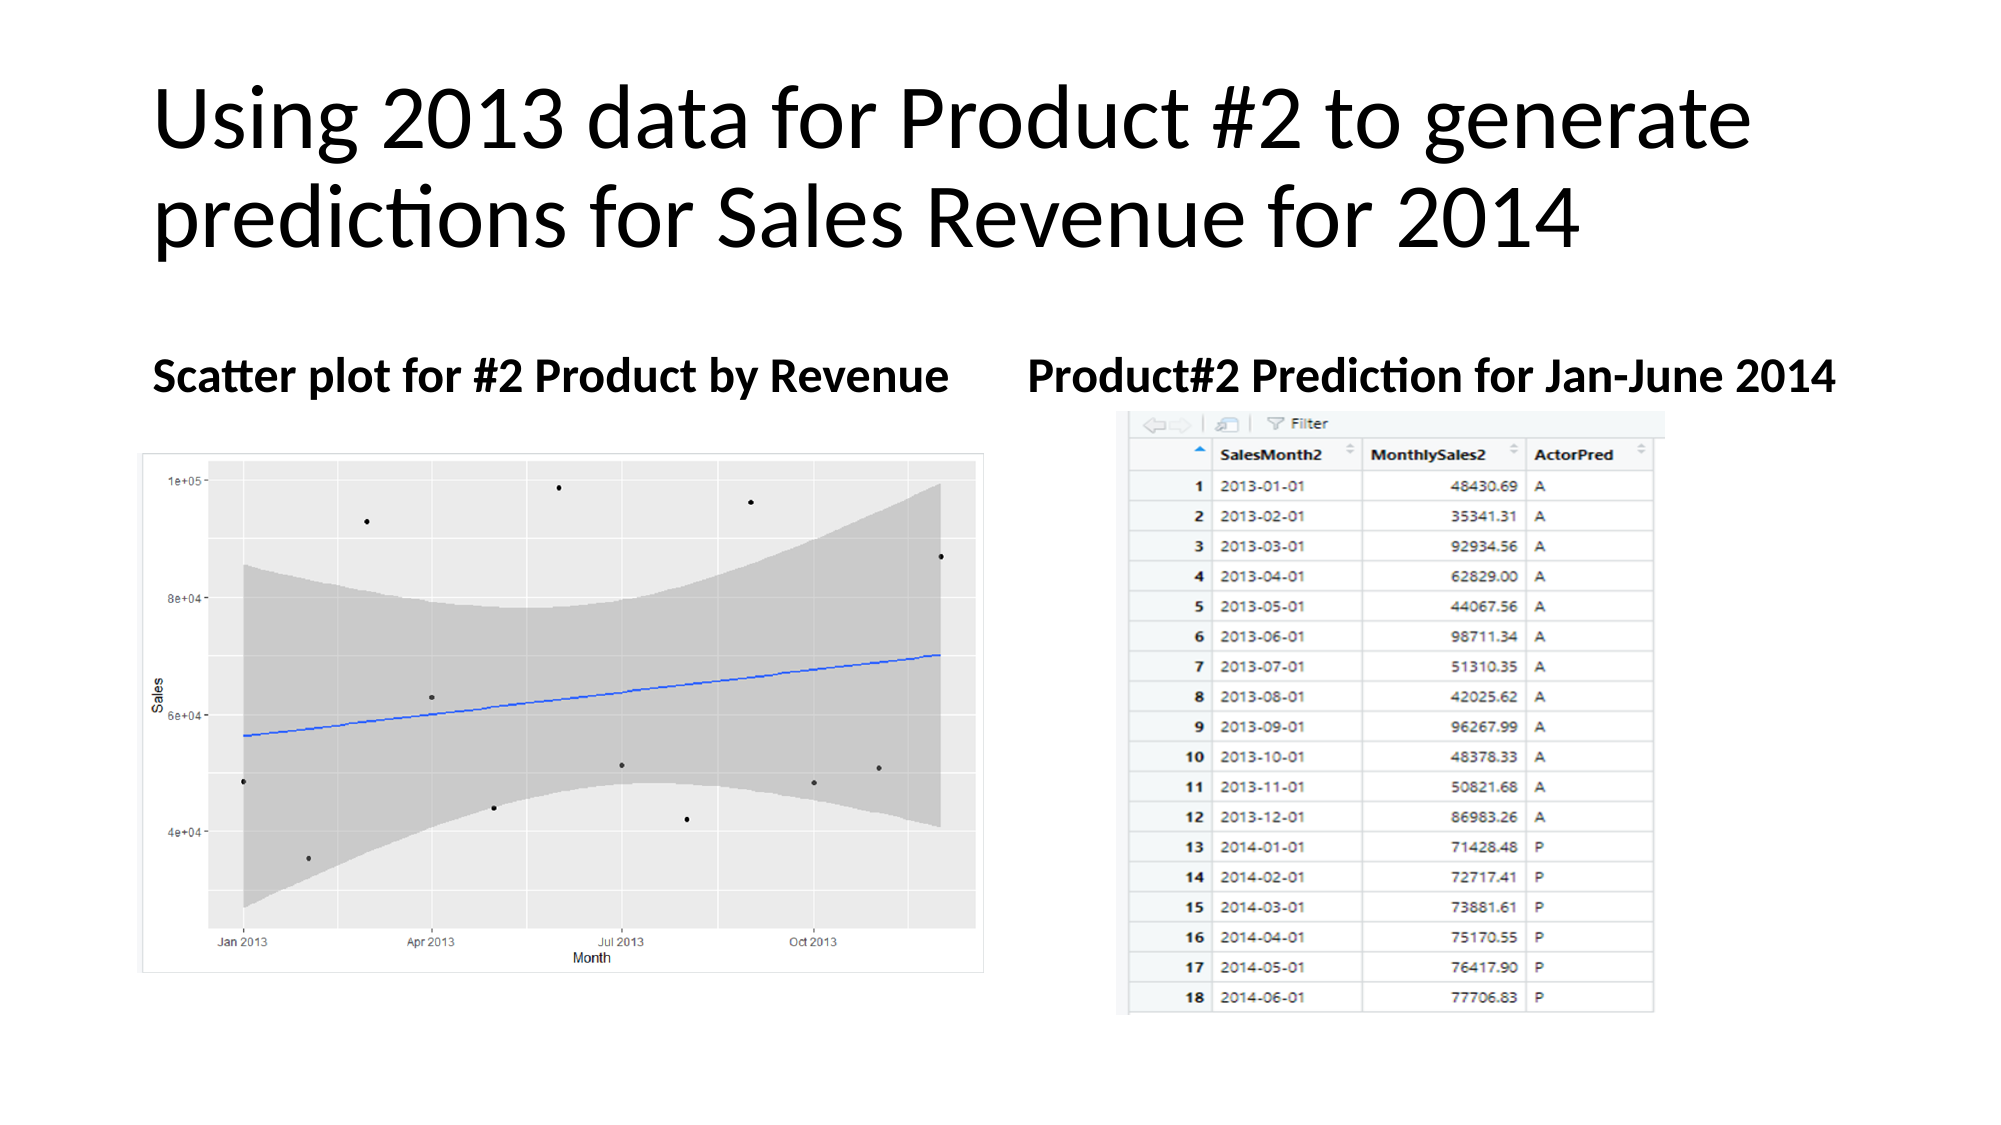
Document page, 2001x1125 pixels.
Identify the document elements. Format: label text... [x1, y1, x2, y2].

title Using 2013 data for Product #2 to generate predictions for Sales Revenue for 2014 [137, 59, 1863, 278]
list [137, 453, 984, 973]
list Scatter plot for #2 Product by Revenue [137, 275, 984, 411]
list Product#2 Prediction for Jan-June 2014 [1012, 275, 1863, 411]
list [1116, 411, 1665, 1015]
